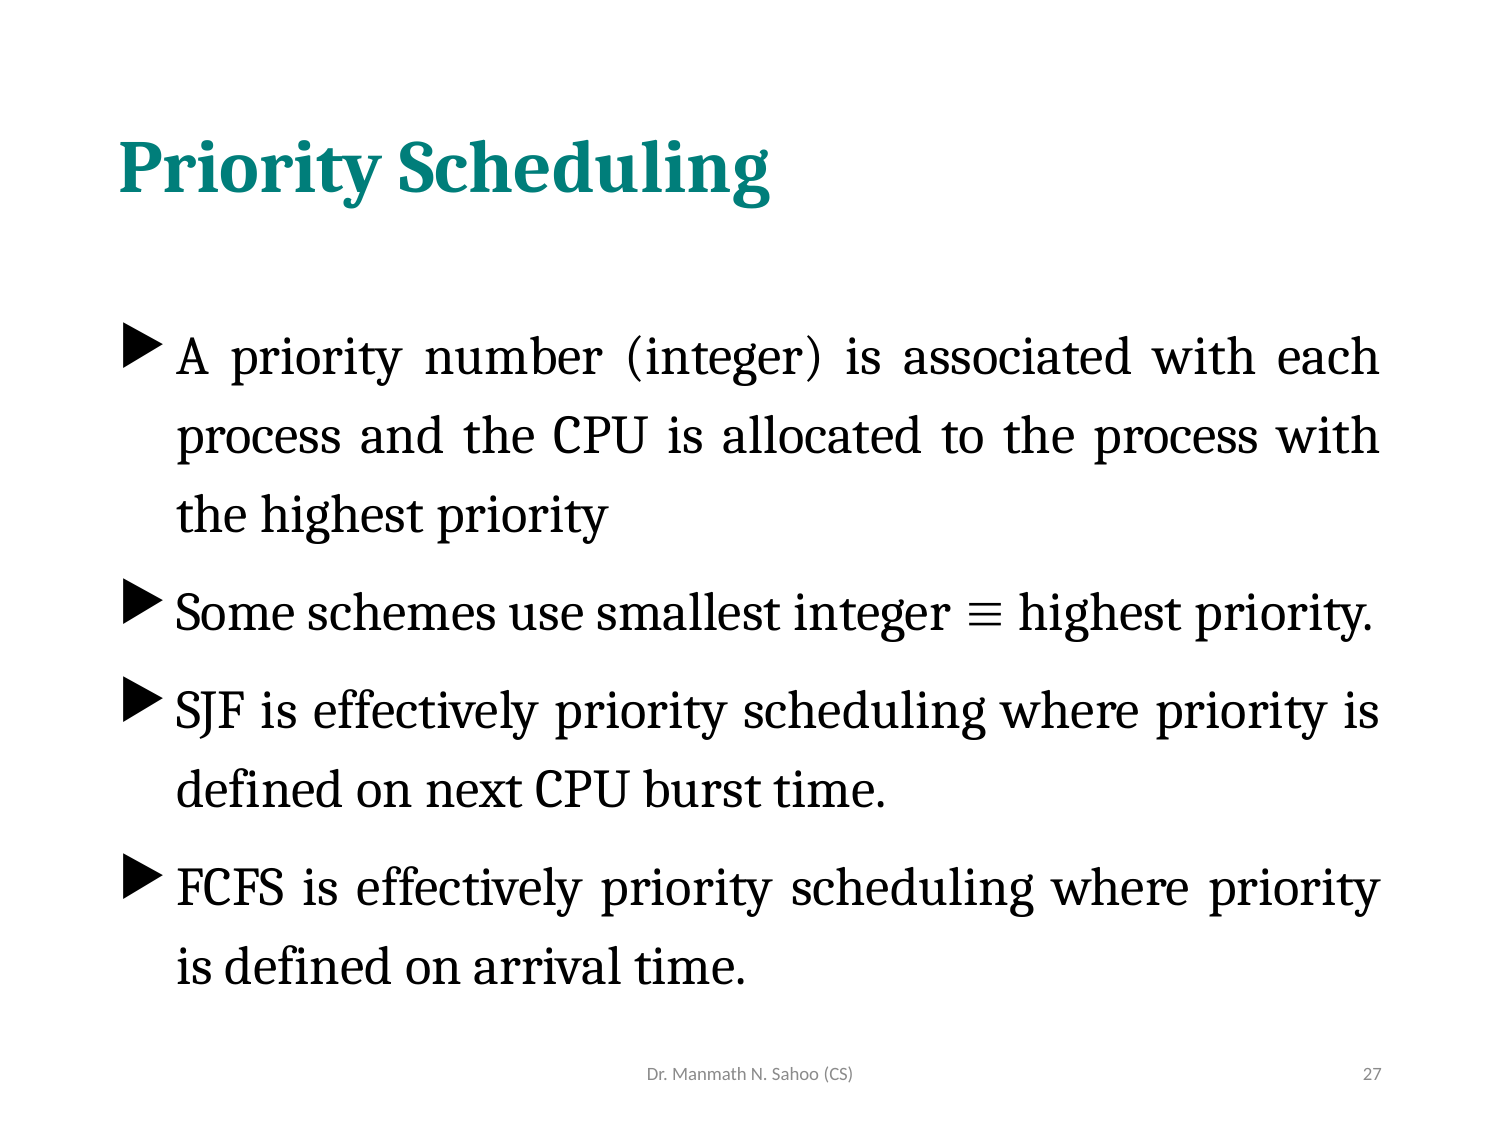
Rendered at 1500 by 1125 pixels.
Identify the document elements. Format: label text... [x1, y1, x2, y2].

footer Dr. Manmath N. Sahoo (CS) [496, 1042, 1004, 1103]
list A priority number (integer) is associated with each process and the CPU is allocated to the process with the highest priority Some schemes use smallest integer  highest priority. SJF is effectively priority scheduling where priority is defined on next CPU burst time. FCFS is effectively priority scheduling where priority is defined on arrival time. [103, 299, 1397, 1014]
title Priority Scheduling [103, 59, 1397, 278]
slide_number 27 [1059, 1042, 1397, 1103]
